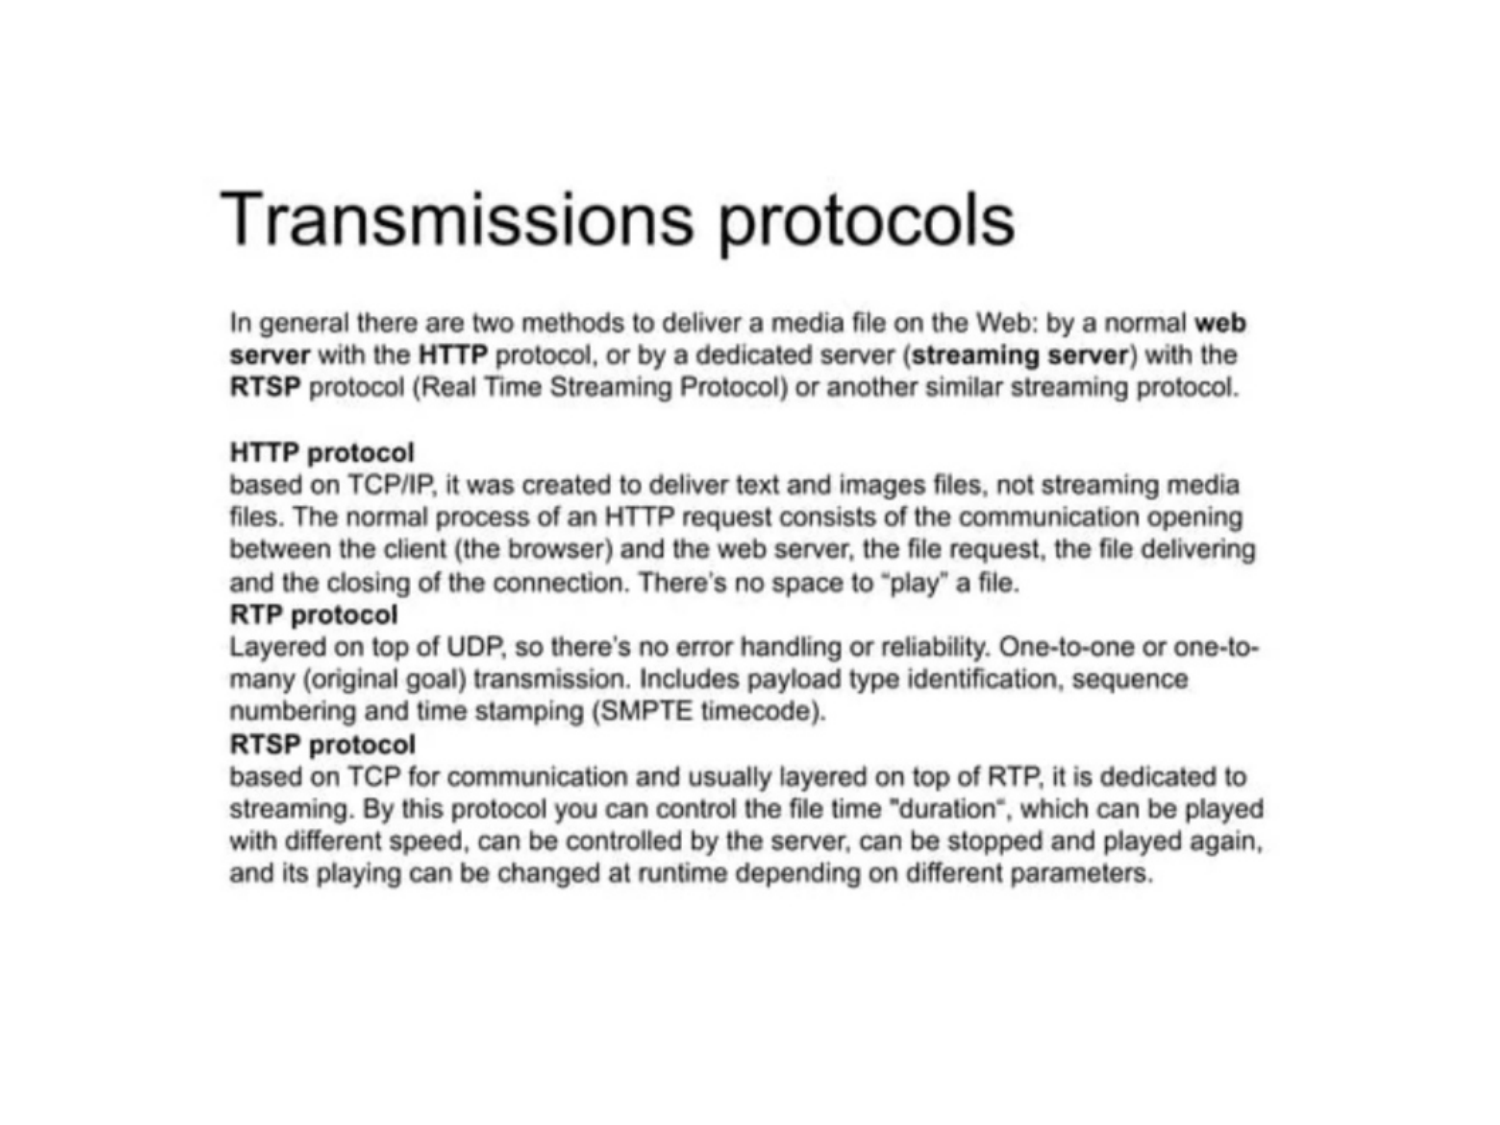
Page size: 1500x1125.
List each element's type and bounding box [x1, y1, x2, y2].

picture [99, 167, 1401, 958]
